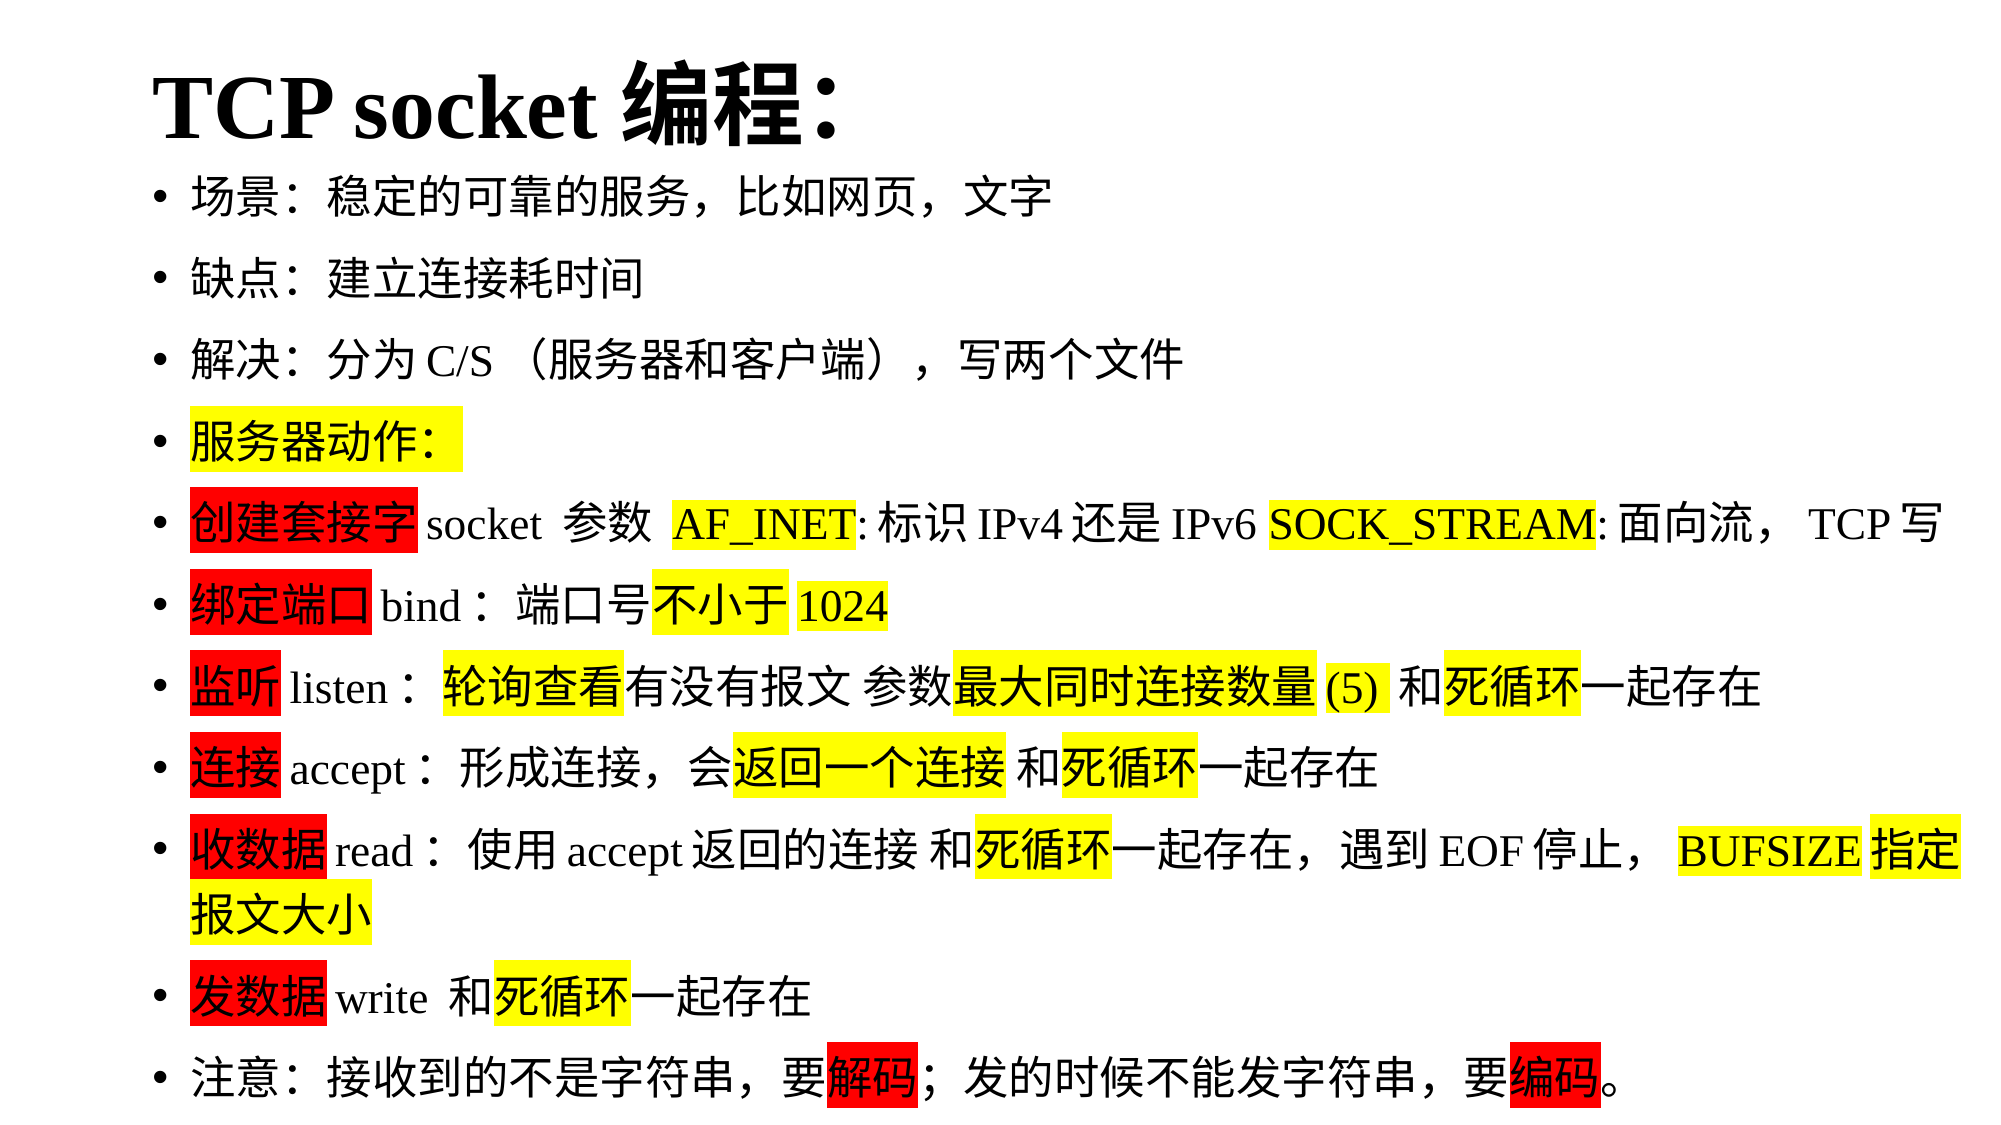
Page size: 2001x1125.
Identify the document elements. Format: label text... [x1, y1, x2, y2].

list 场景：稳定的可靠的服务，比如网页，文字 缺点：建立连接耗时间 解决：分为C/S（服务器和客户端），写两个文件 服务器动作： 创建套接字socket 参数 AF_INET:标识IPv4还是IPv6 SOCK_STREAM:面向流，TCP写 绑定端口bind：端口号不小于1024 监听listen：轮询查看有没有报文 参数最大同时连接数量(5) 和死循环一起存在 连接accept：形成连接，会返回一个连接 和死循环一起存在 收数据read：使用accept返回的连接 和死循环一起存在，遇到EOF停止，BUFSIZE指定报文大小 发数据write 和死循环一起存在 注意：接收到的不是字符串，要解码；发的时候不能发字符串，要编码。 [137, 149, 2000, 1125]
title TCP socket编程： [137, 0, 1863, 149]
